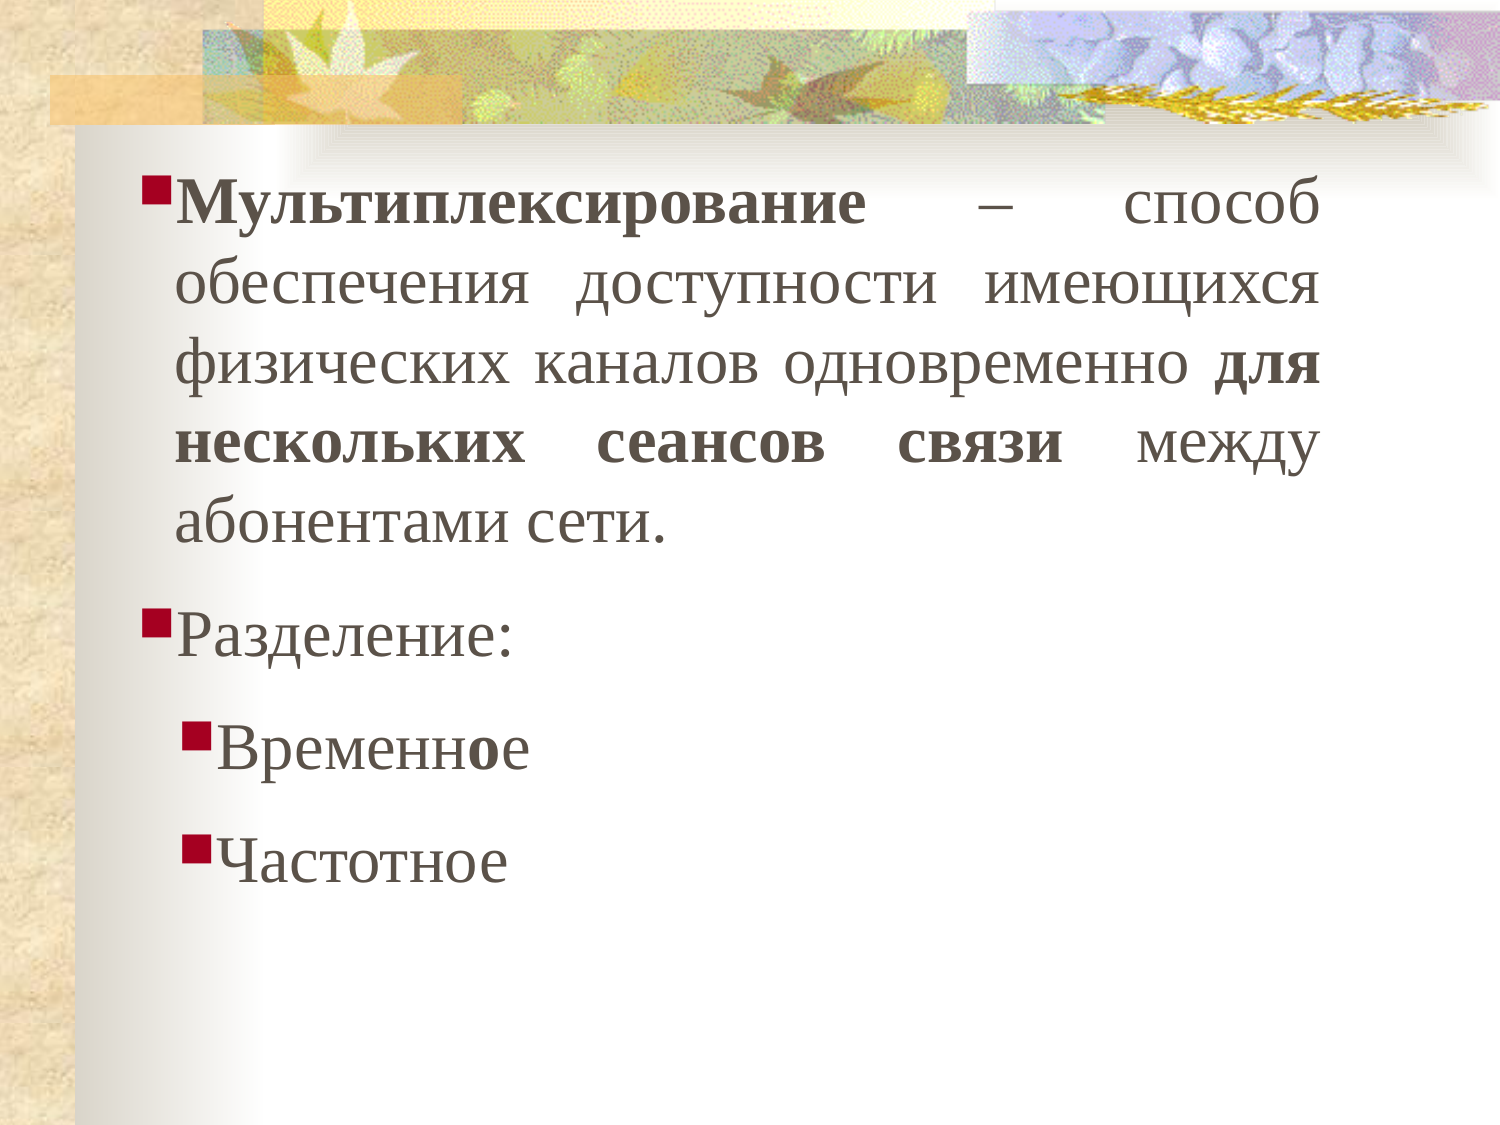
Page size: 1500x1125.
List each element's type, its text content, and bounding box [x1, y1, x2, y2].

picture [0, 0, 1500, 1125]
text_box Мультиплексирование – способ обеспечения доступности имеющихся физических каналов одновременно для нескольких сеансов связи между абонентами сети. Разделение: Временное Частотное [123, 149, 1337, 896]
